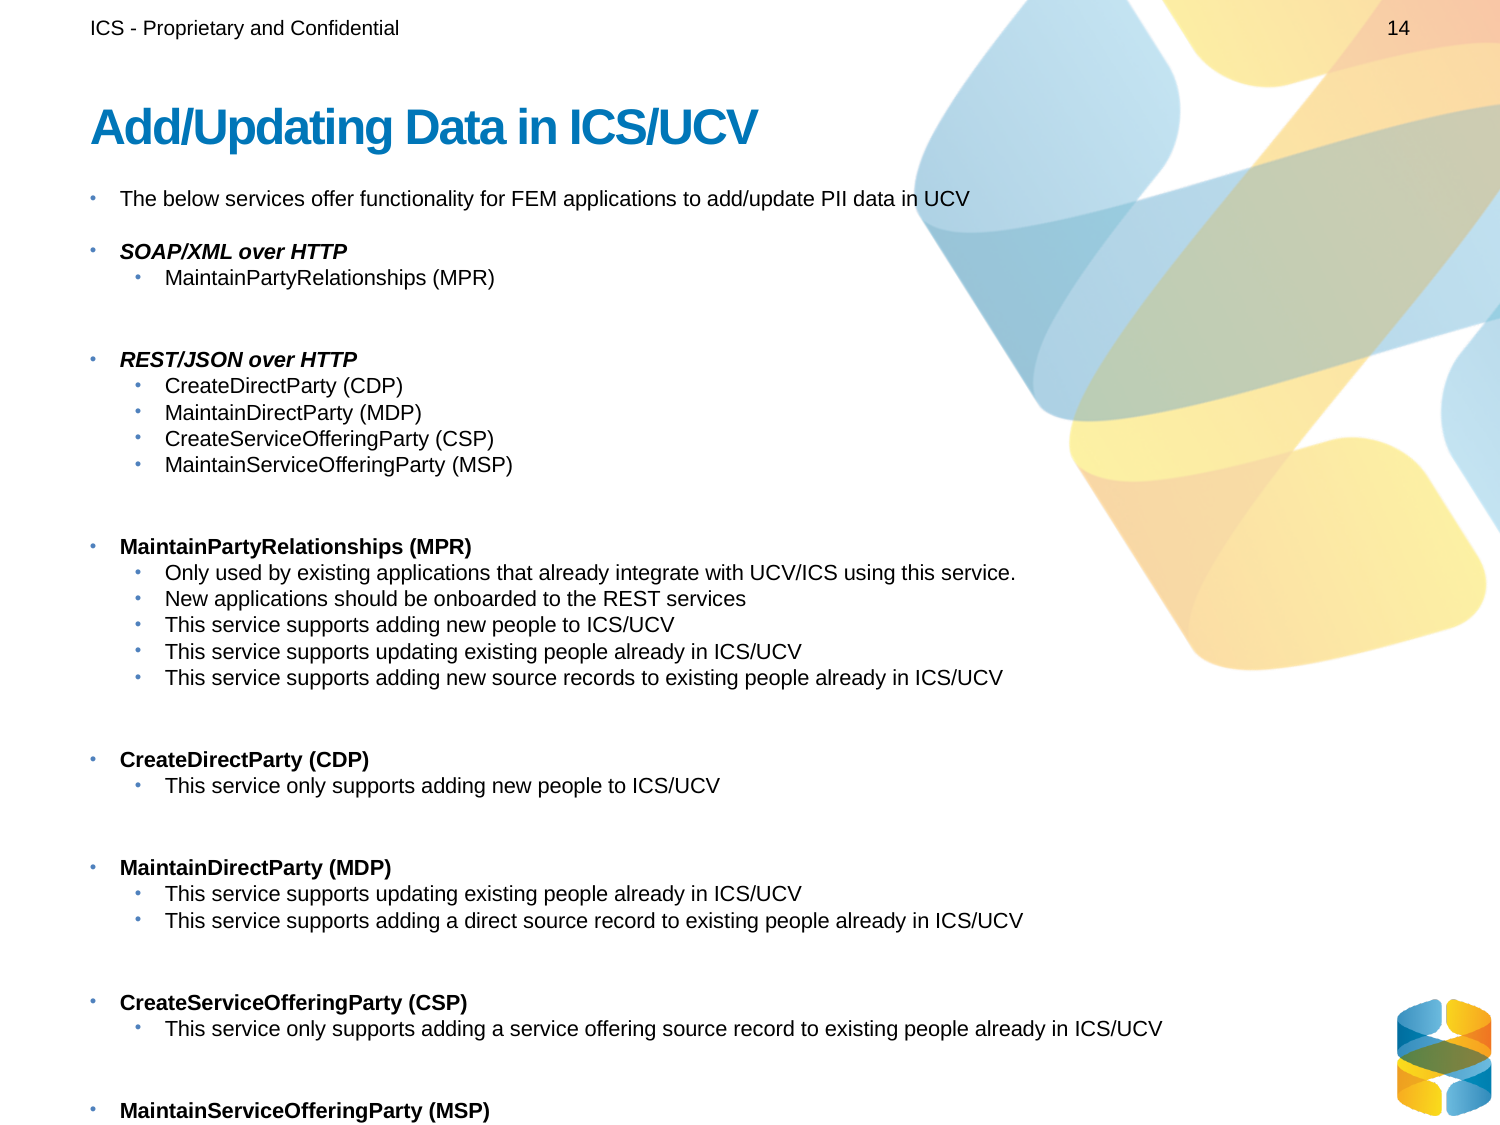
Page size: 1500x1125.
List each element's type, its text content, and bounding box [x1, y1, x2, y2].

title Add/Updating Data in ICS/UCV [75, 87, 1425, 177]
picture [1395, 997, 1493, 1118]
slide_number 14 [1250, 0, 1425, 54]
footer ICS - Proprietary and Confidential [75, 0, 750, 54]
list The below services offer functionality for FEM applications to add/update PII data in UCV SOAP/XML over HTTP MaintainPartyRelationships (MPR) REST/JSON over HTTP CreateDirectParty (CDP) MaintainDirectParty (MDP) CreateServiceOfferingParty (CSP) MaintainServiceOfferingParty (MSP) MaintainPartyRelationships (MPR) Only used by existing applications that already integrate with UCV/ICS using this service. New applications should be onboarded to the REST services This service supports adding new people to ICS/UCV This service supports updating existing people already in ICS/UCV This service supports adding new source records to existing people already in ICS/UCV CreateDirectParty (CDP) This service only supports adding new people to ICS/UCV MaintainDirectParty (MDP) This service supports updating existing people already in ICS/UCV This service supports adding a direct source record to existing people already in ICS/UCV CreateServiceOfferingParty (CSP) This service only supports adding a service offering source record to existing people already in ICS/UCV MaintainServiceOfferingParty (MSP) This service only supports updating an existing service offering source record already in ICS/UCV [75, 177, 1425, 1063]
